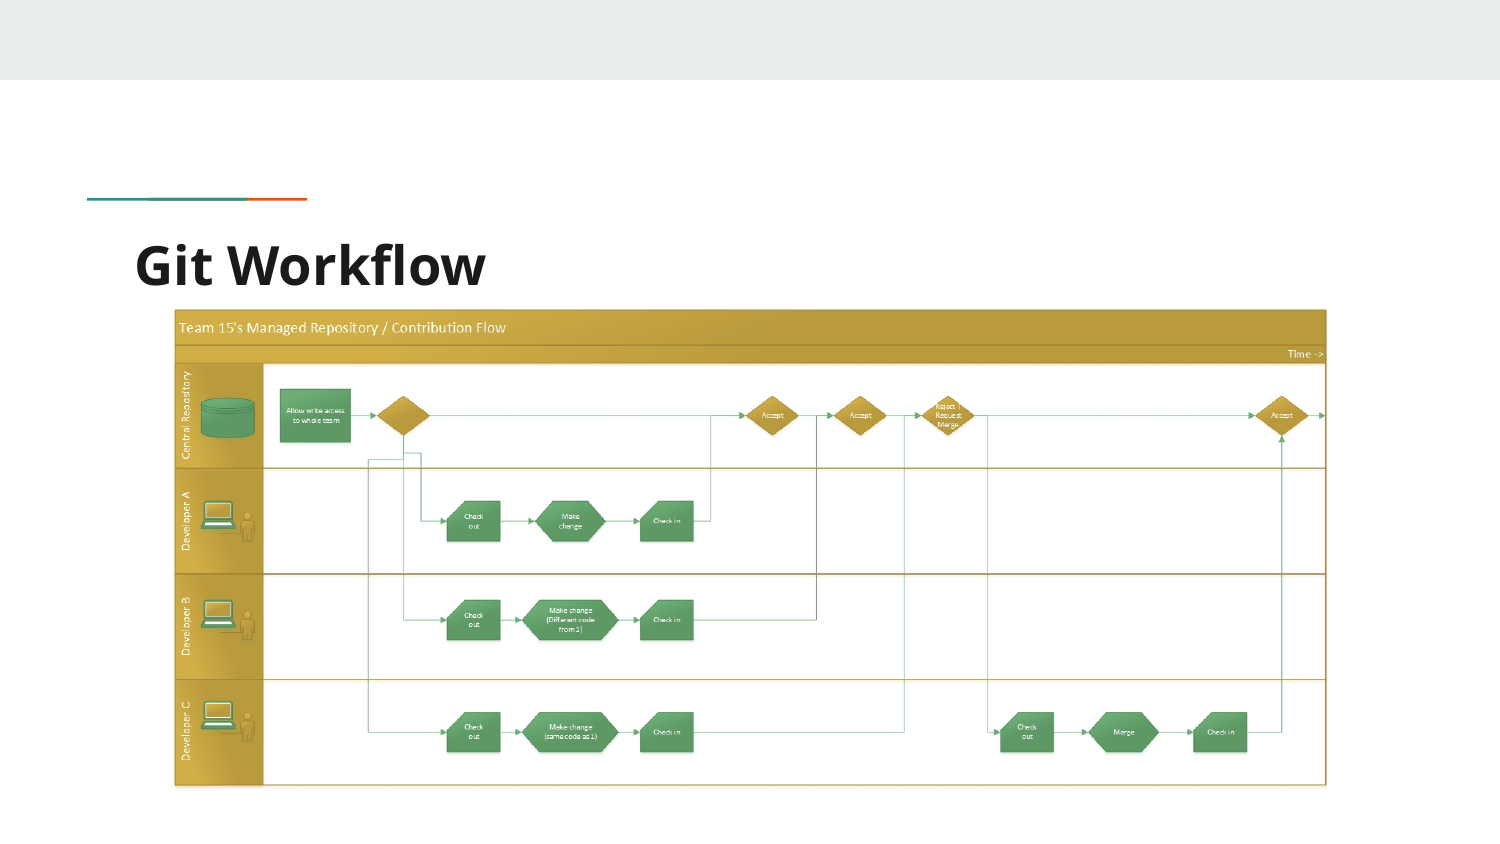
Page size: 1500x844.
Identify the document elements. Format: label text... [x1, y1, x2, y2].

title Git Workflow [119, 216, 1381, 305]
picture [170, 307, 1330, 790]
